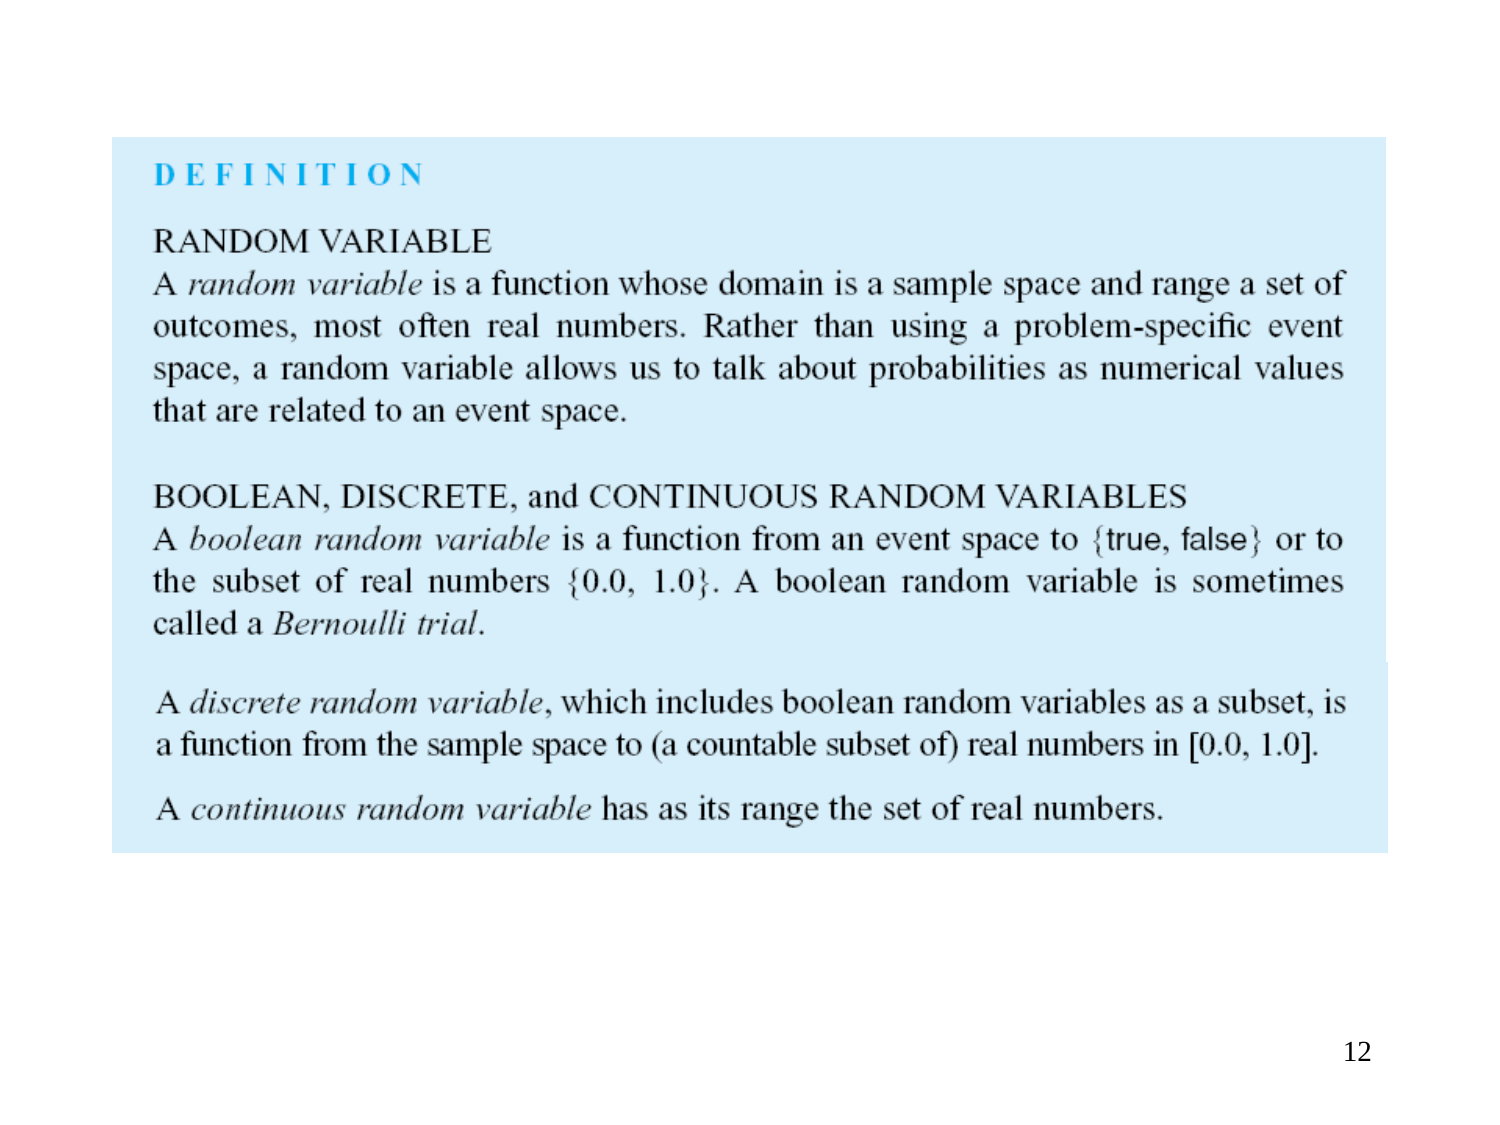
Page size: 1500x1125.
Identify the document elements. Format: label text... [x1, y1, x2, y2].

slide_number 12 [1074, 1024, 1388, 1101]
picture [112, 137, 1388, 854]
